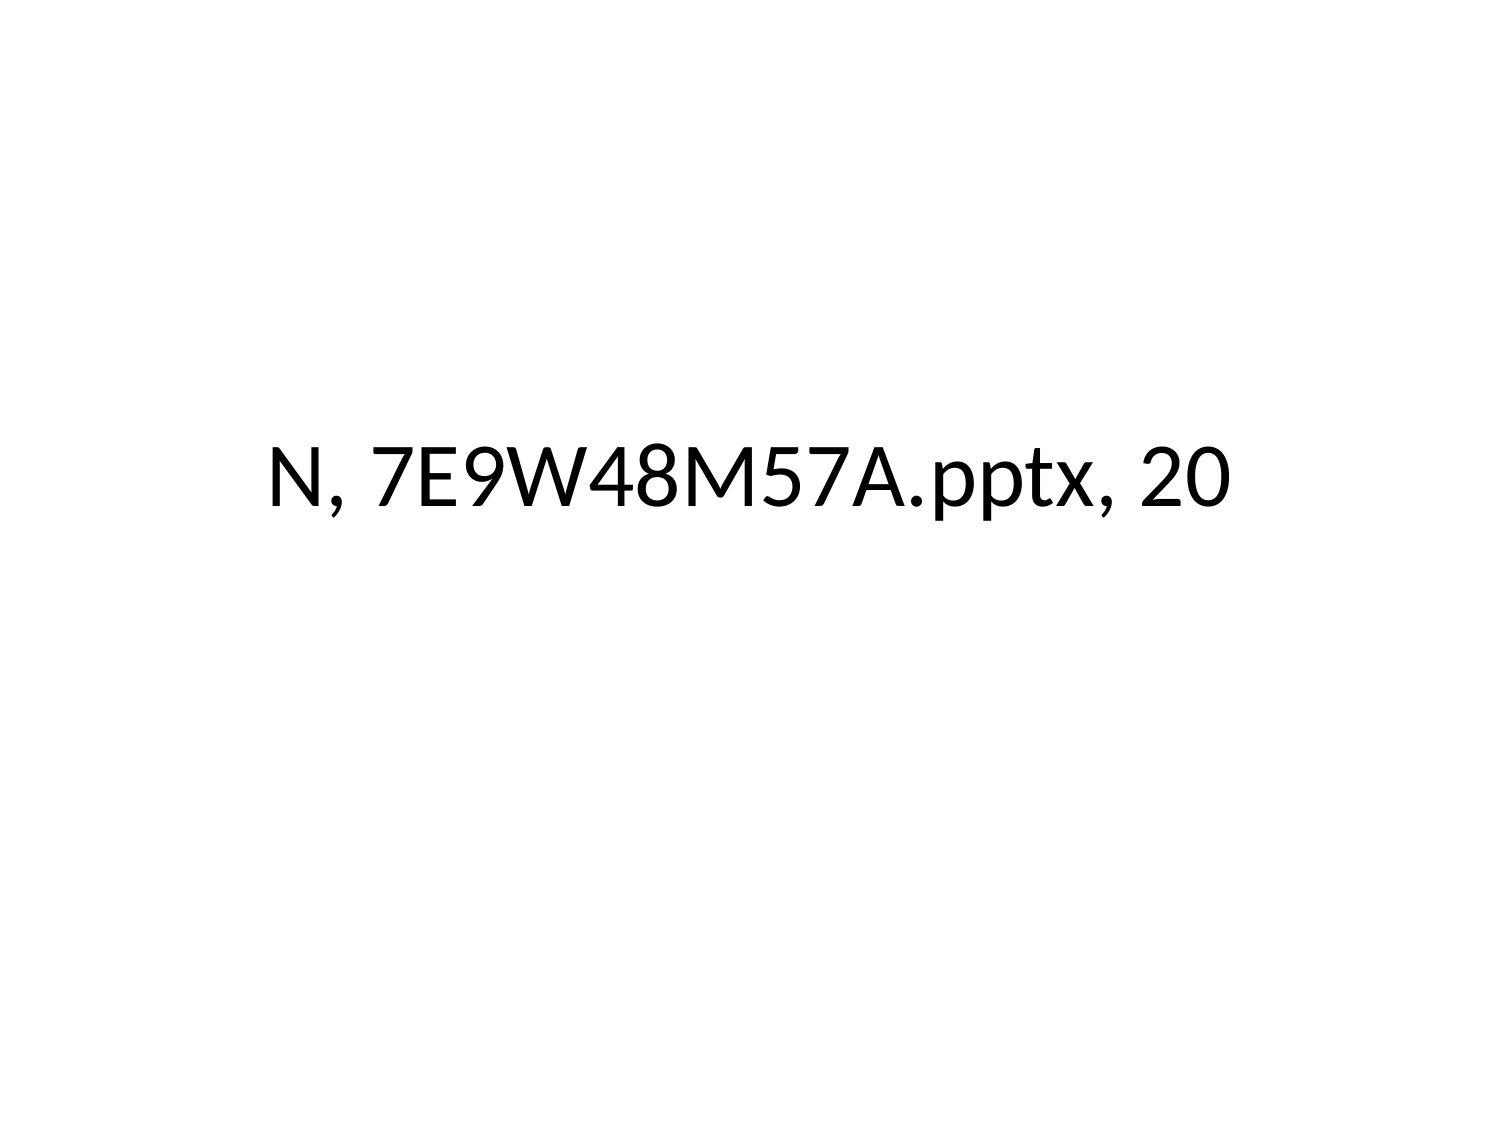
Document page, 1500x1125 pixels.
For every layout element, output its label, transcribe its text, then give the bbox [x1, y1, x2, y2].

title N, 7E9W48M57A.pptx, 20 [112, 349, 1388, 591]
